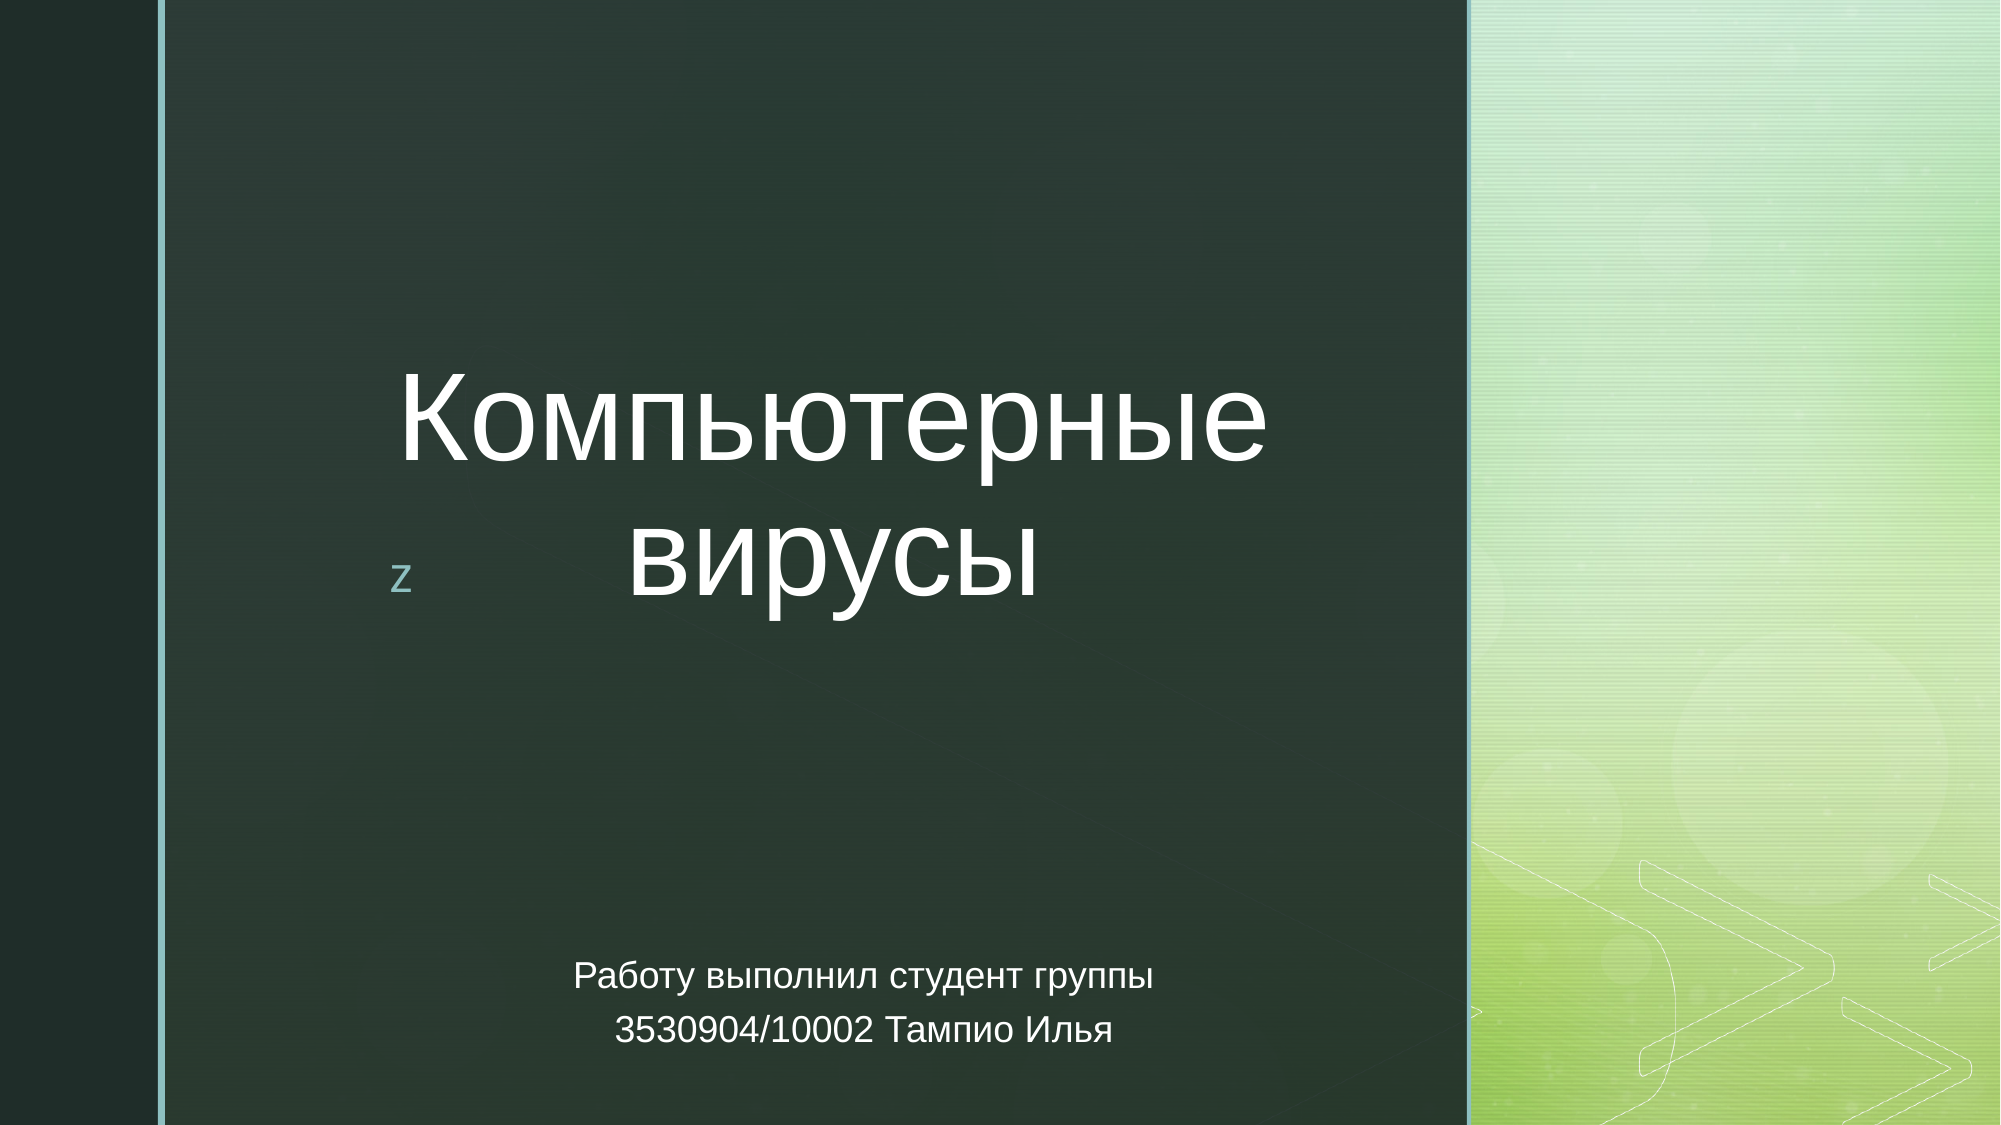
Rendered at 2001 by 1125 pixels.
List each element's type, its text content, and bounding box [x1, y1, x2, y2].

title Компьютерные вирусы [364, 344, 1304, 717]
picture [1472, 0, 2001, 1125]
subtitle Работу выполнил студент группы 3530904/10002 Тампио Илья [424, 867, 1304, 1058]
